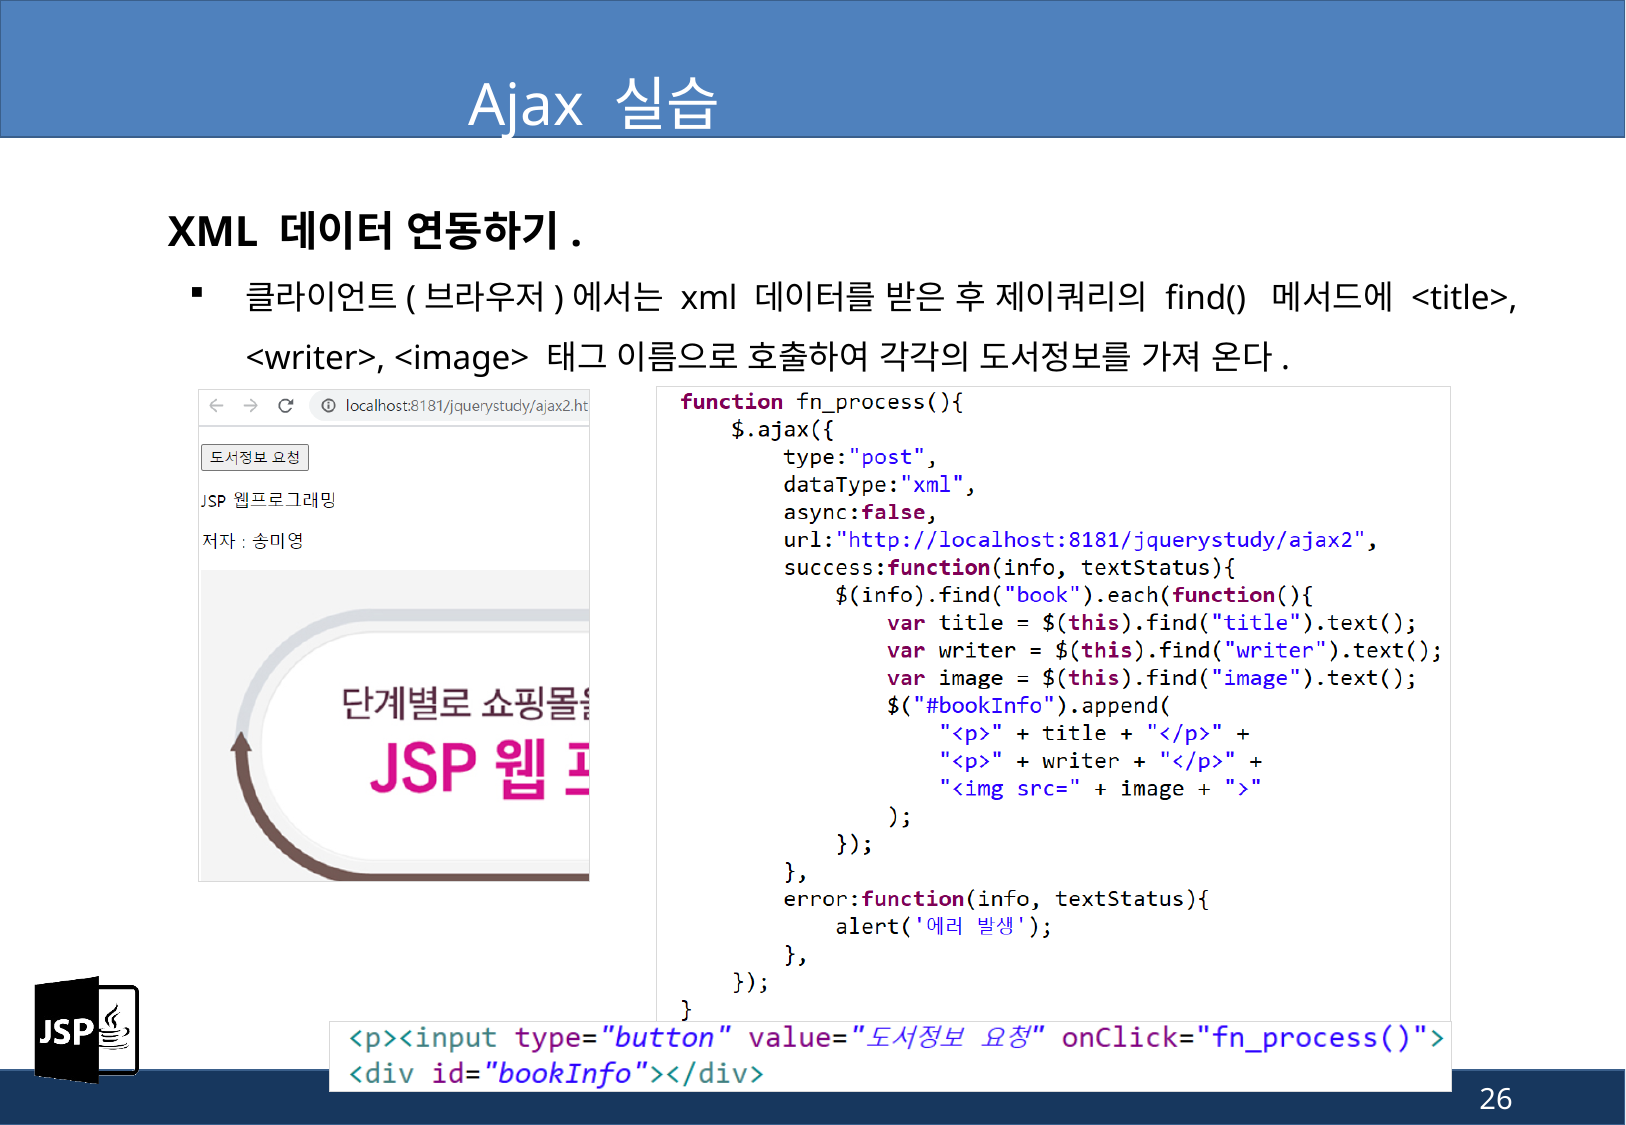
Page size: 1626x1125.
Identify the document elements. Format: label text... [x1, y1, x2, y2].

text_box 클라이언트(브라우저)에서는 xml 데이터를 받은 후 제이쿼리의 find() 메서드에 <title>, <writer>, <image> 태그 이름으로 호출하여 각각의 도서정보를 가져 온다. [174, 248, 1534, 384]
title Ajax 실습 [68, 32, 1121, 173]
picture [329, 386, 1453, 1092]
text_box XML 데이터 연동하기. [142, 172, 1501, 263]
slide_number 26 [1450, 1070, 1542, 1125]
picture [197, 389, 590, 882]
picture [32, 976, 141, 1084]
